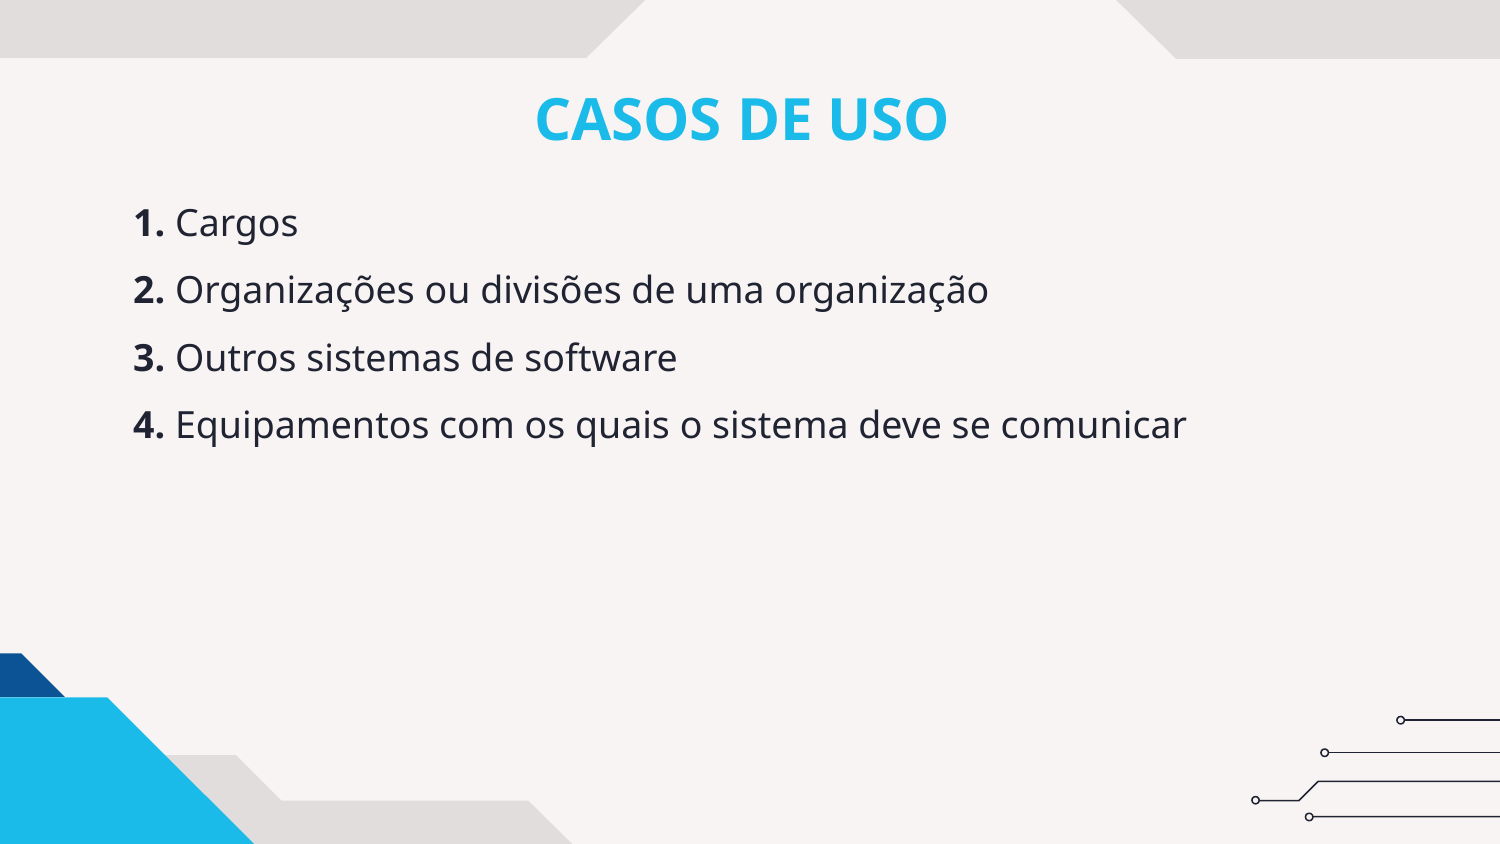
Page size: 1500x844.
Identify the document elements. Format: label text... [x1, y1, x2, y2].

title CASOS DE USO [87, 67, 1413, 161]
slide_number [1403, 779, 1494, 844]
list 1. Cargos 2. Organizações ou divisões de uma organização 3. Outros sistemas de software 4. Equipamentos com os quais o sistema deve se comunicar [118, 160, 1382, 724]
